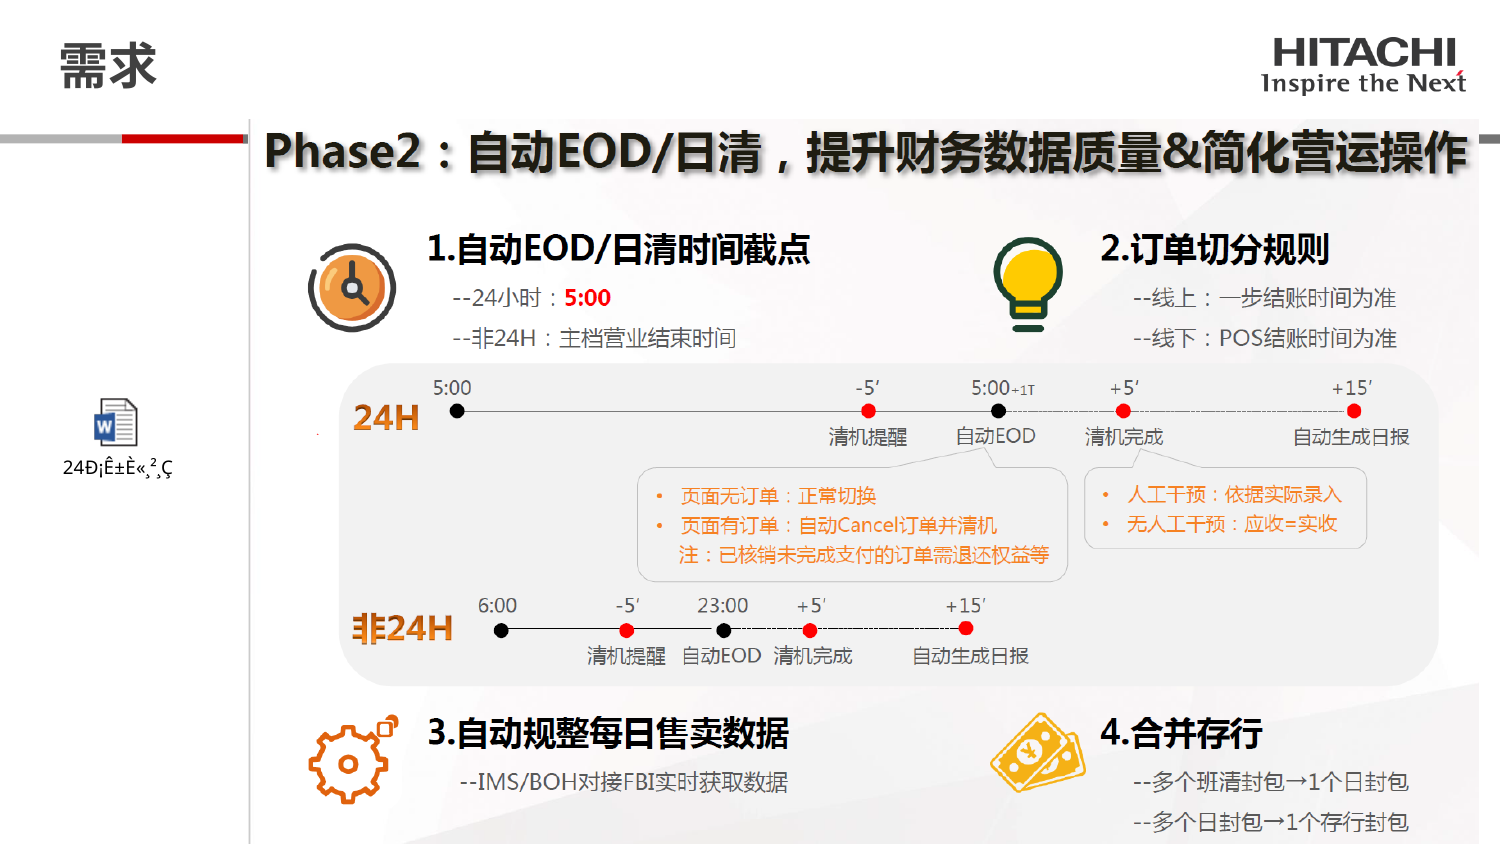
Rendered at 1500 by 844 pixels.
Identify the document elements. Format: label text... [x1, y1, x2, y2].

picture [248, 119, 1480, 844]
title 需求 [43, 8, 1200, 129]
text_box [43, 397, 194, 535]
picture [1261, 37, 1466, 96]
